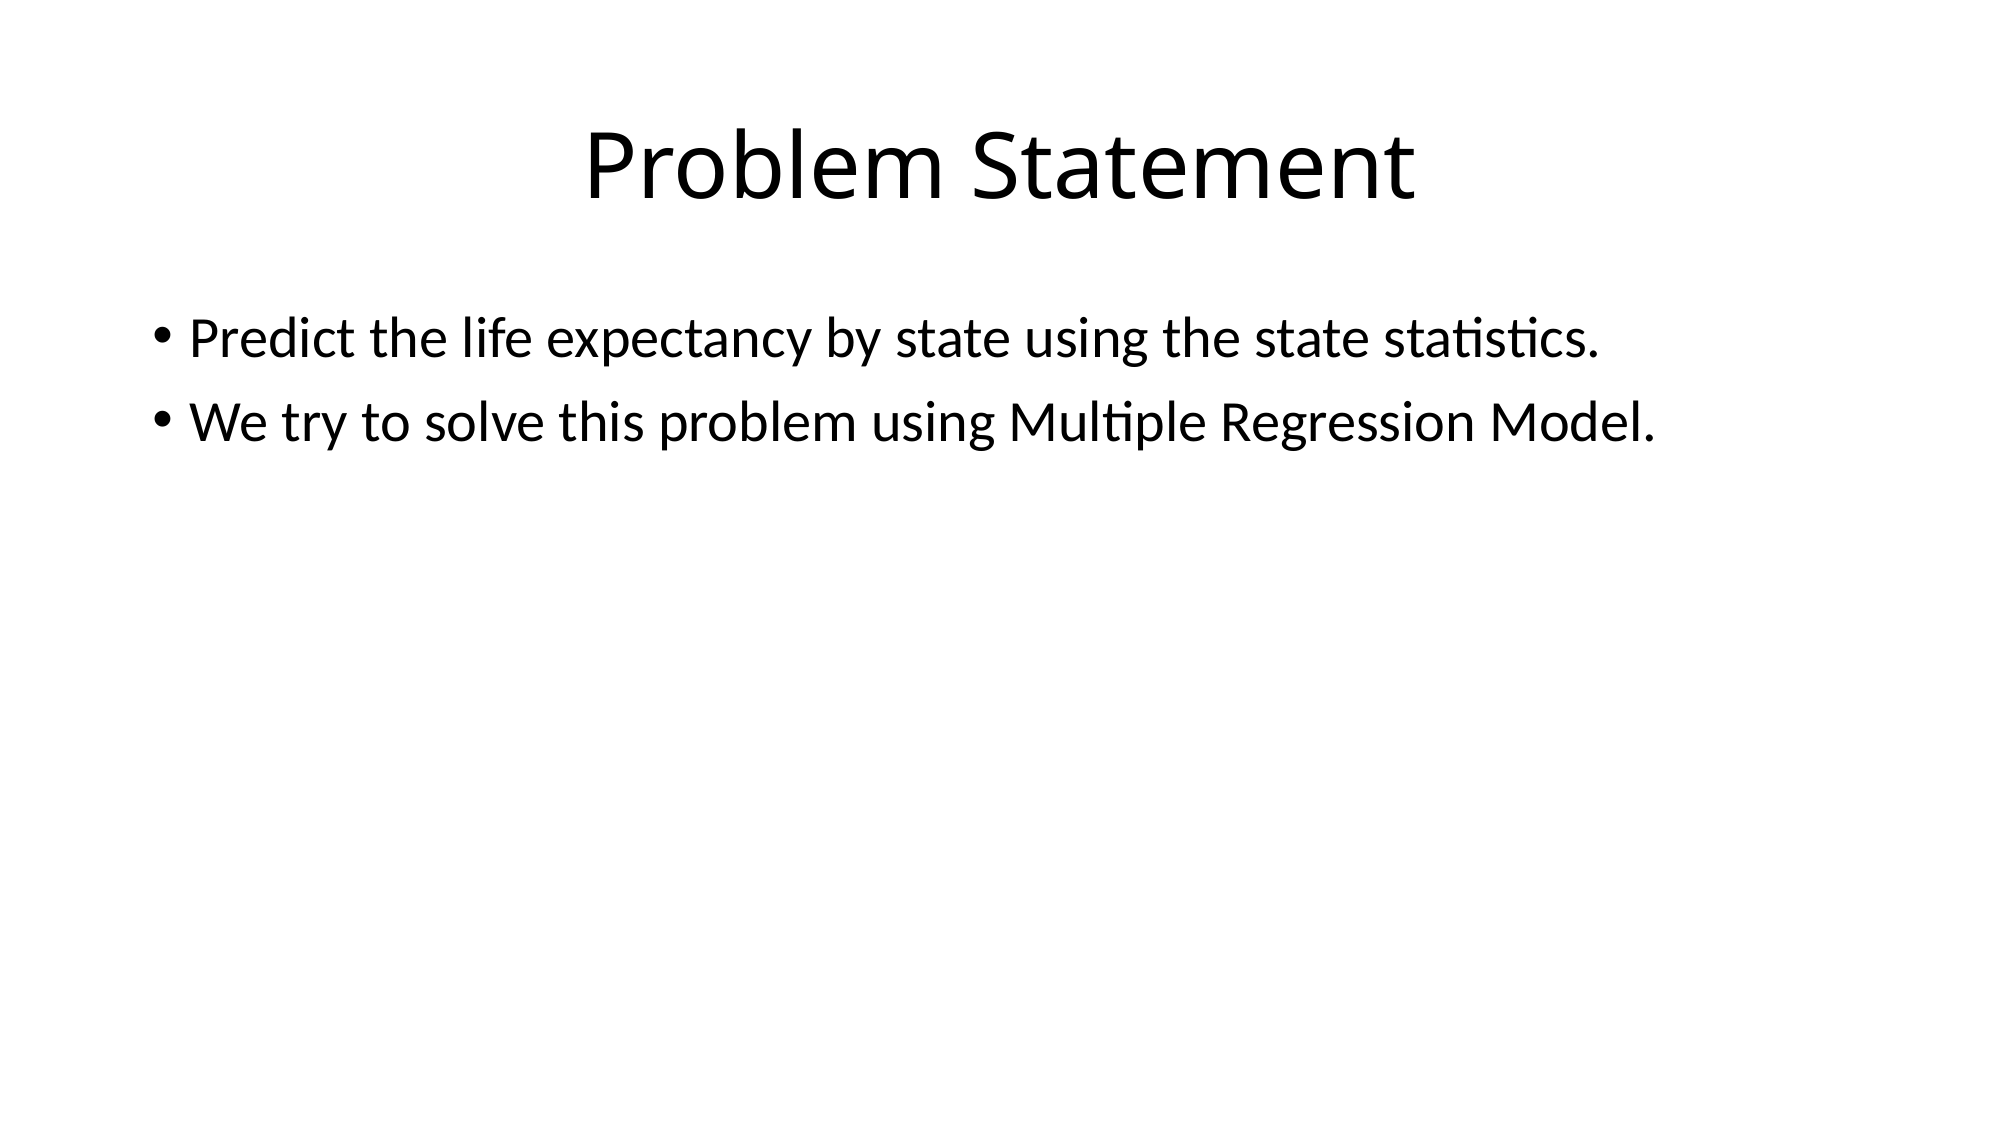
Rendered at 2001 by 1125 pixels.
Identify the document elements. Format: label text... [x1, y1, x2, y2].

title Problem Statement [137, 59, 1863, 278]
list Predict the life expectancy by state using the state statistics. We try to solve this problem using Multiple Regression Model. [137, 299, 1863, 1014]
